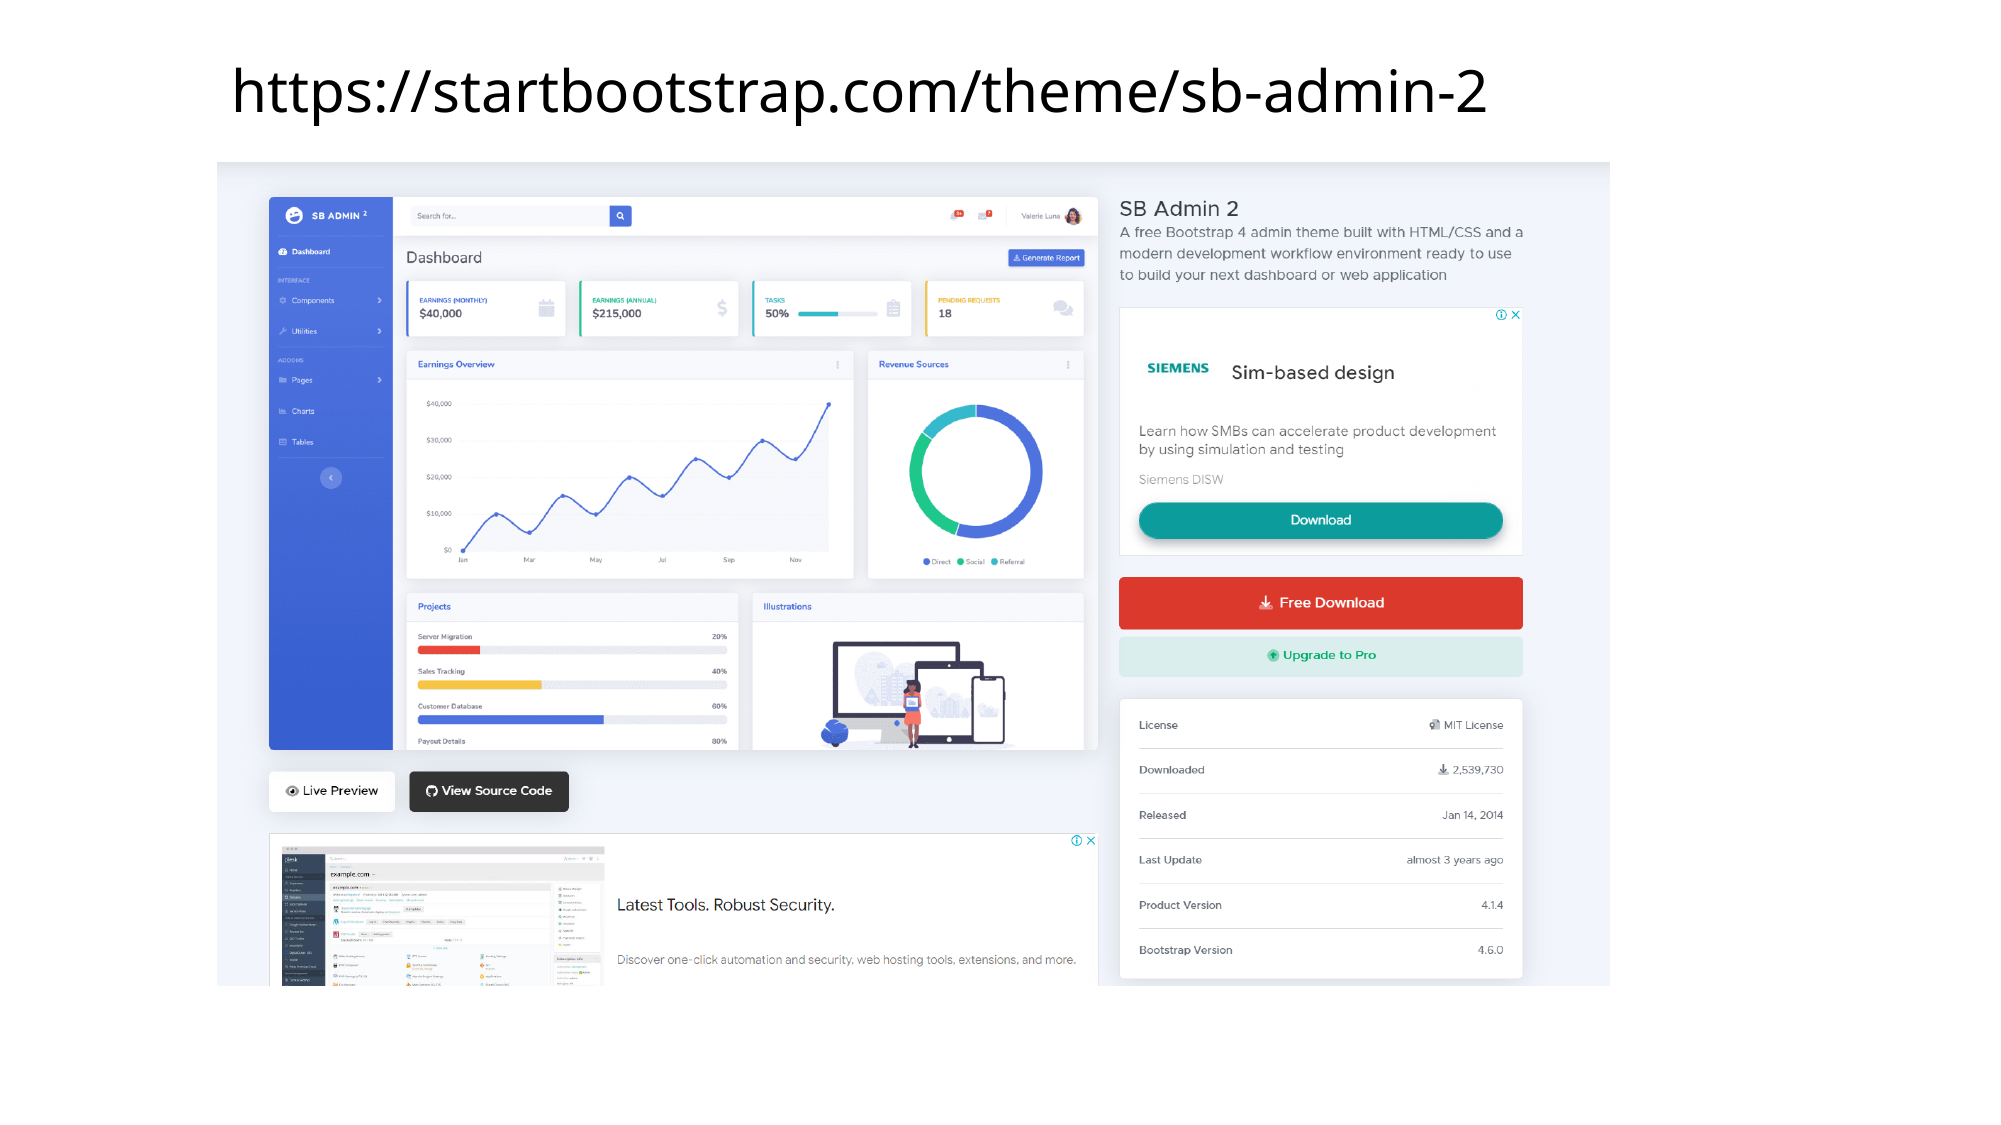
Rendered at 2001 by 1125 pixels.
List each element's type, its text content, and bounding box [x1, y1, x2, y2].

text_box https://startbootstrap.com/theme/sb-admin-2 [217, 47, 1570, 132]
picture [217, 158, 1610, 986]
